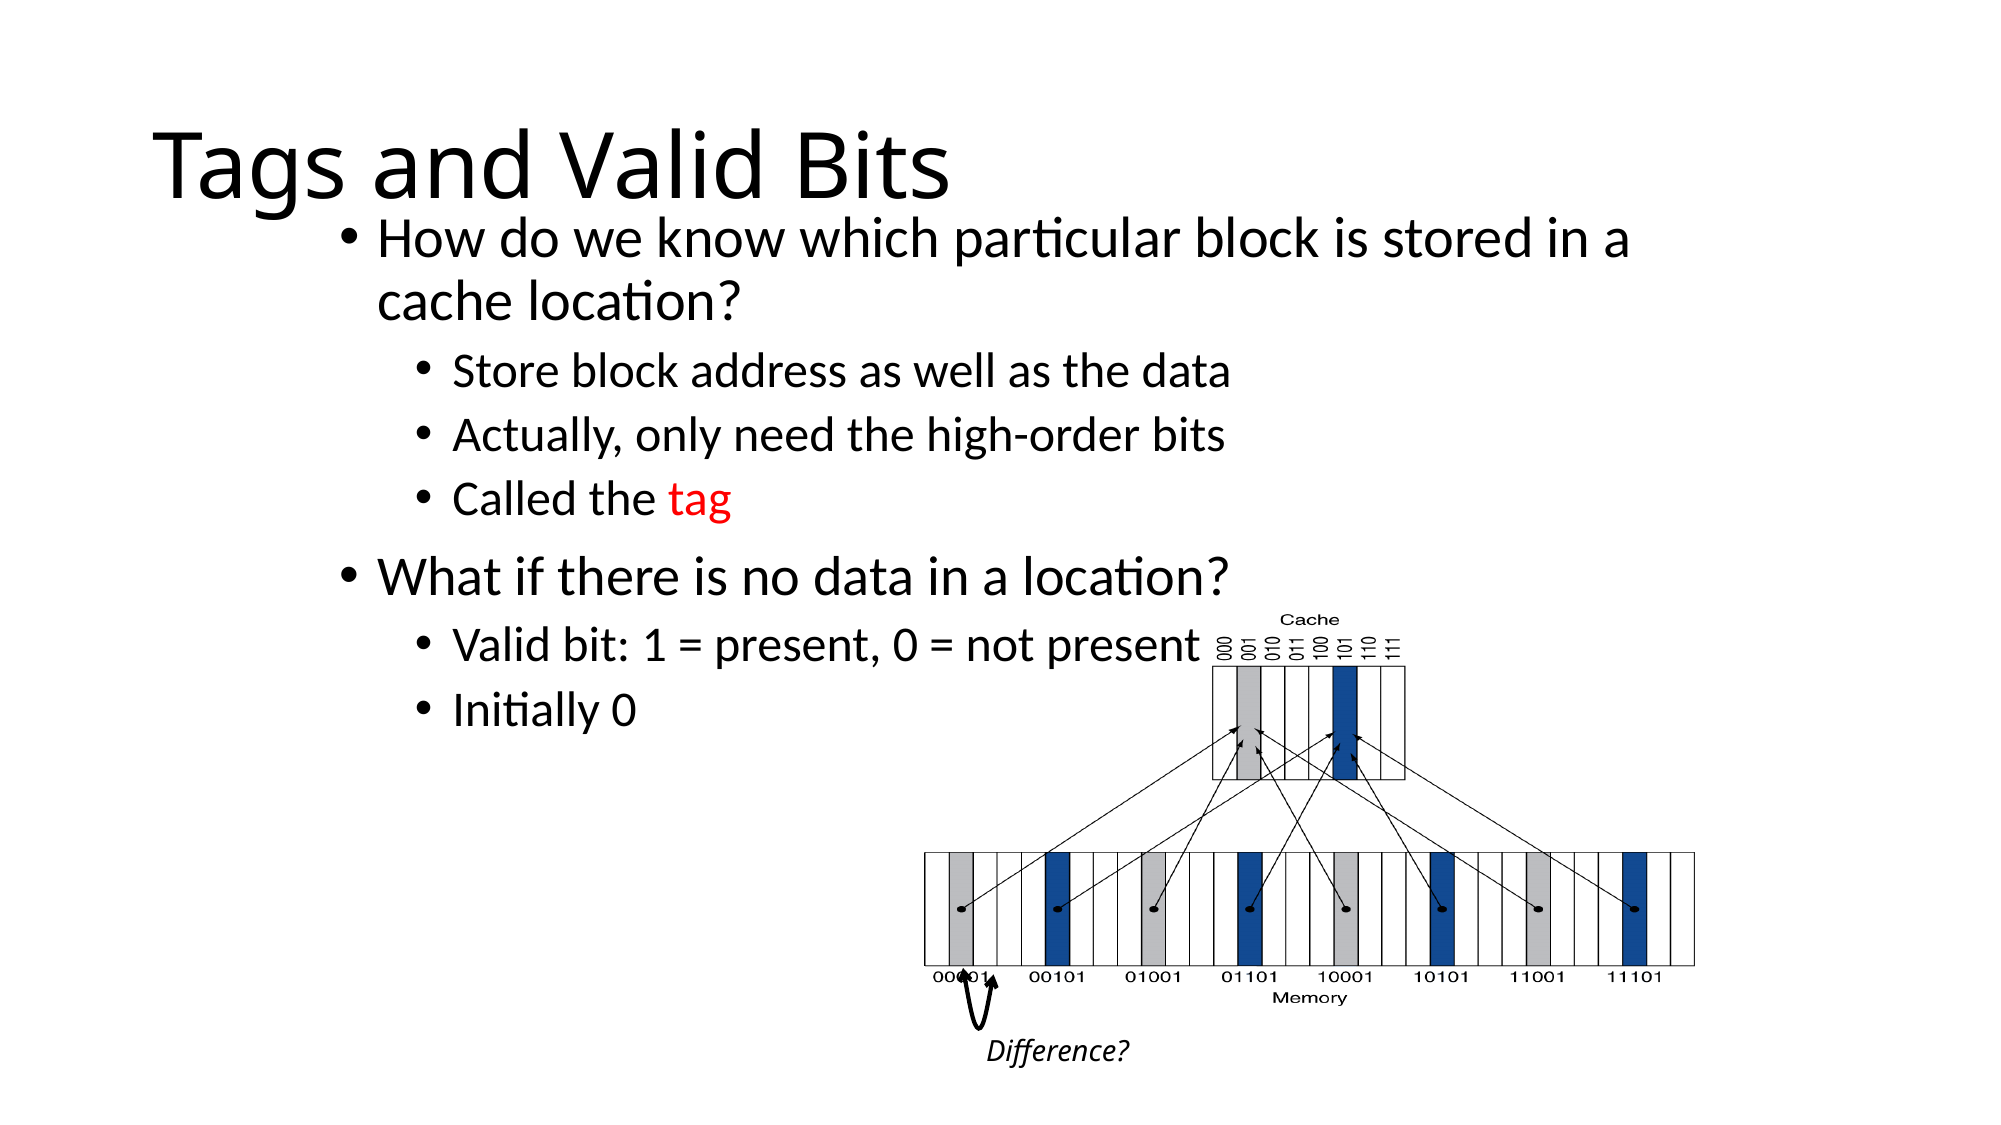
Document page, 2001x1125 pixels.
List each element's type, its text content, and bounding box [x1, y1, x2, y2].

text_box Difference? [985, 1024, 1130, 1075]
text_box [970, 1010, 987, 1029]
title Tags and Valid Bits [137, 59, 1863, 278]
picture [924, 612, 1695, 1006]
list How do we know which particular block is stored in a cache location? Store block address as well as the data Actually, only need the high-order bits Called the tag What if there is no data in a location? Valid bit: 1 = present, 0 = not present Initially 0 [324, 200, 1675, 1010]
